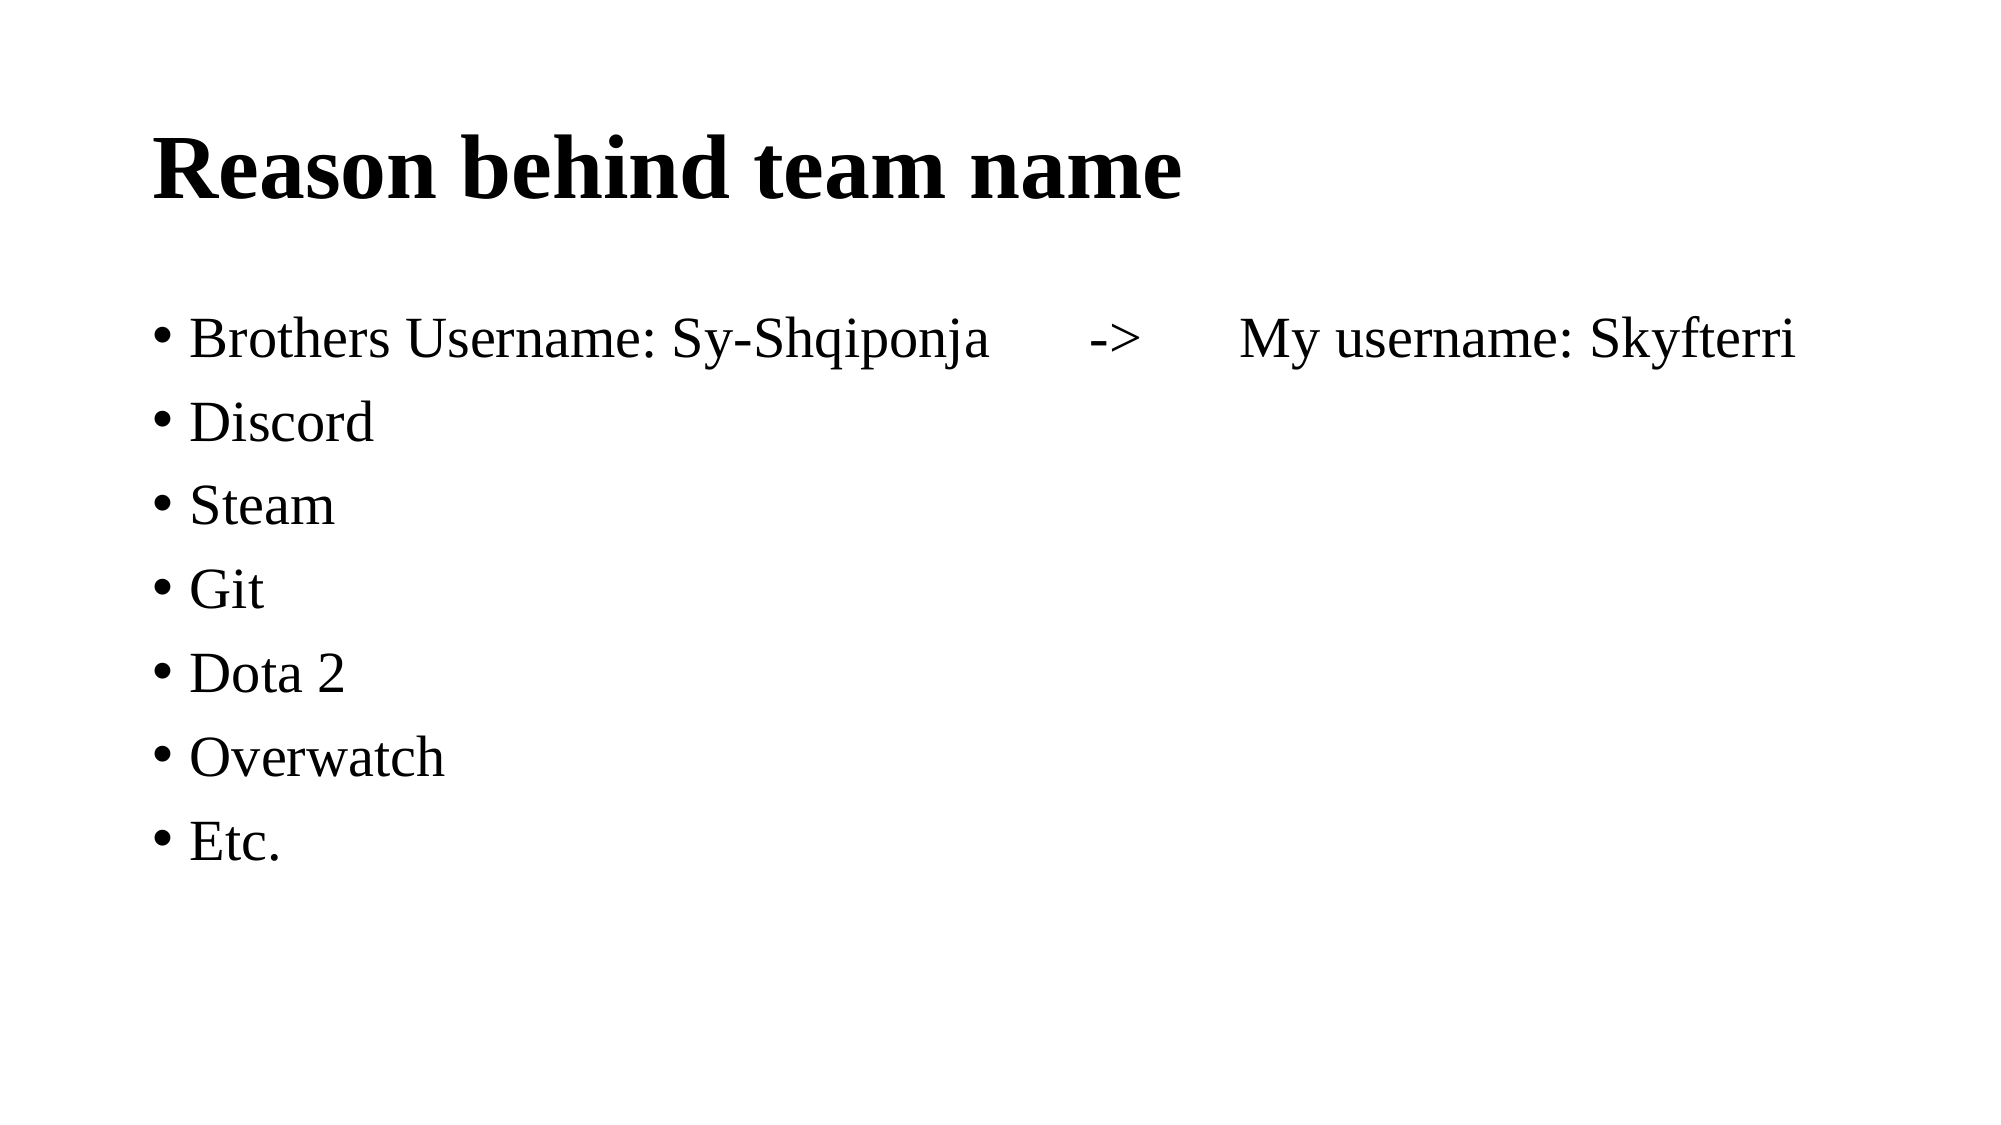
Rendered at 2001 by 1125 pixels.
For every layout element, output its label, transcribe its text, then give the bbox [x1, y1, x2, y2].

title Reason behind team name [137, 59, 1863, 278]
list Brothers Username: Sy-Shqiponja -> My username: Skyfterri Discord Steam Git Dota 2 Overwatch Etc. [137, 299, 1863, 1014]
